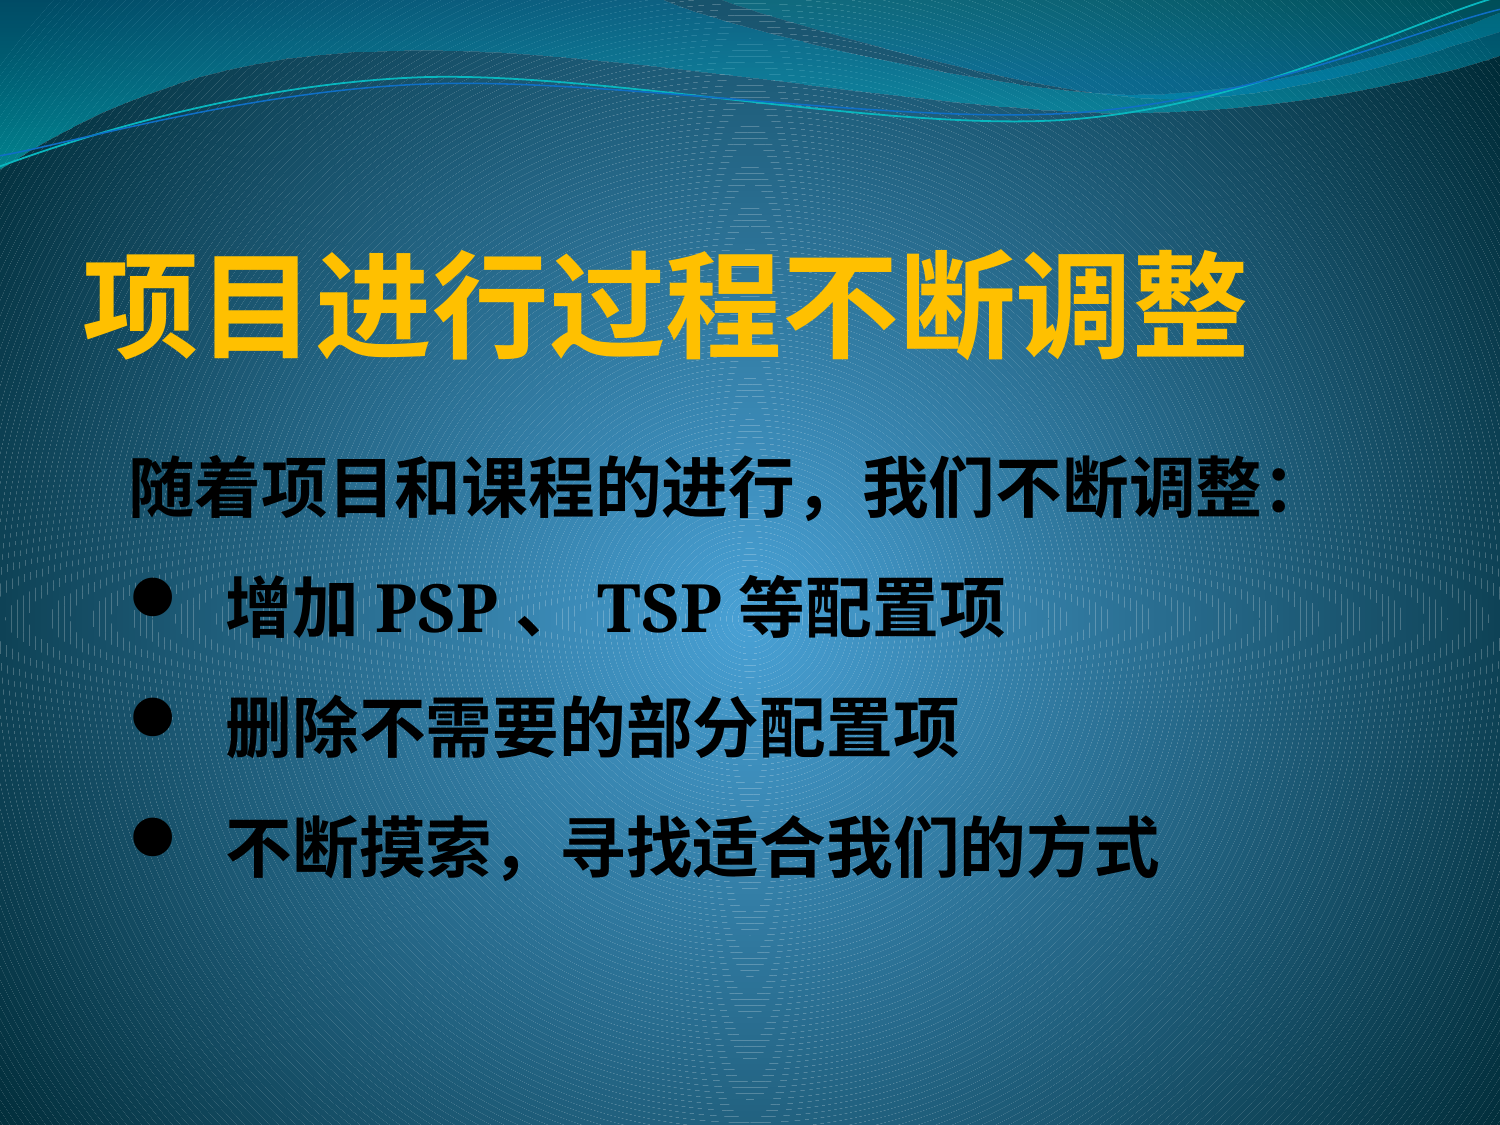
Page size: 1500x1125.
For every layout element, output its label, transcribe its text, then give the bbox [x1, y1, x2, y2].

title 项目进行过程不断调整 [82, 199, 1370, 373]
text_box 随着项目和课程的进行，我们不断调整： 增加PSP、TSP等配置项 删除不需要的部分配置项 不断摸索，寻找适合我们的方式 [112, 398, 1345, 974]
